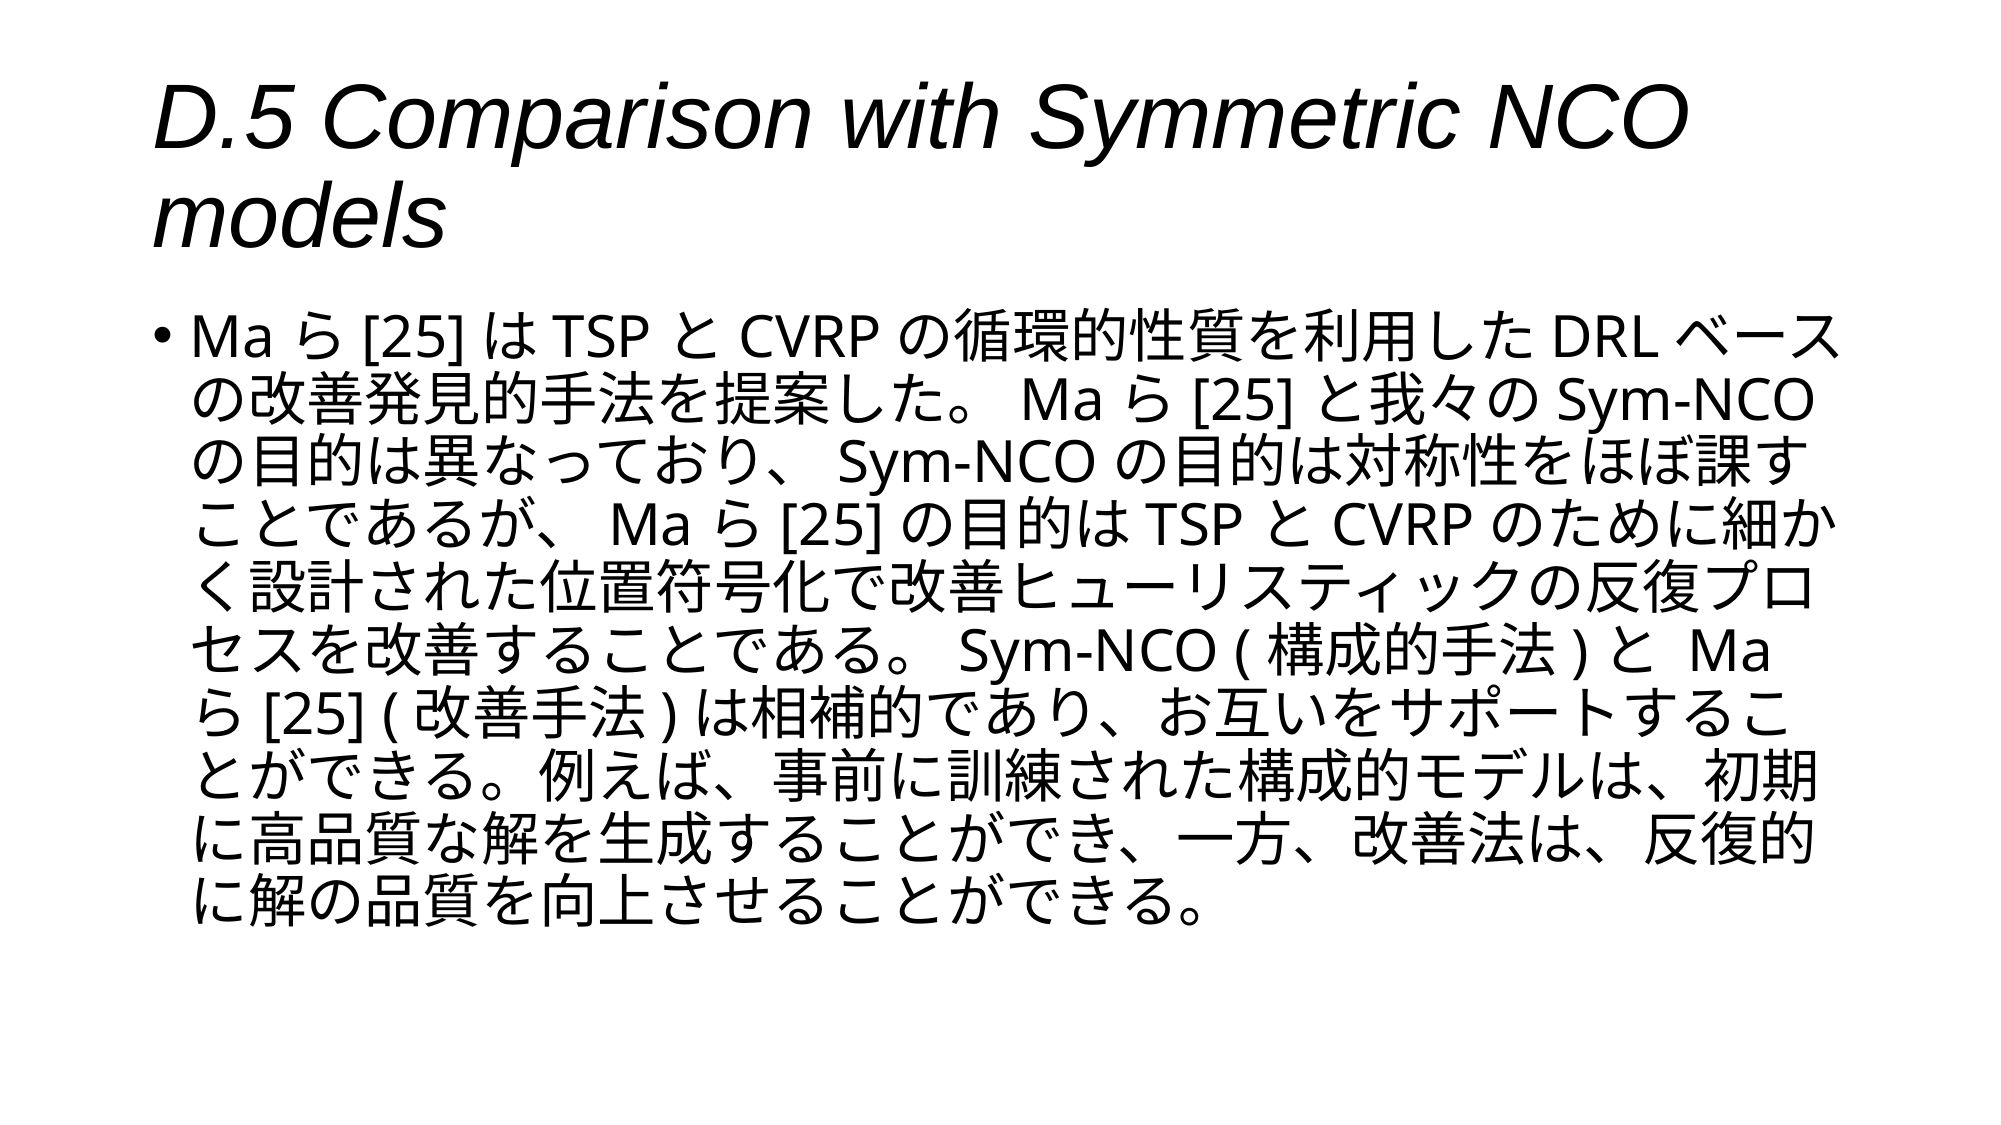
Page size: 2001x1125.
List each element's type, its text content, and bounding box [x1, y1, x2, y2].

list Maら[25]はTSPとCVRPの循環的性質を利用したDRLベースの改善発見的手法を提案した。Maら[25]と我々のSym-NCOの目的は異なっており、Sym-NCOの目的は対称性をほぼ課すことであるが、Maら[25]の目的はTSPとCVRPのために細かく設計された位置符号化で改善ヒューリスティックの反復プロセスを改善することである。Sym-NCO (構成的手法)と Ma ら[25] (改善手法)は相補的であり、お互いをサポートすることができる。例えば、事前に訓練された構成的モデルは、初期に高品質な解を生成することができ、一方、改善法は、反復的に解の品質を向上させることができる。 [137, 299, 1863, 1014]
title D.5 Comparison with Symmetric NCO models [137, 59, 1863, 278]
